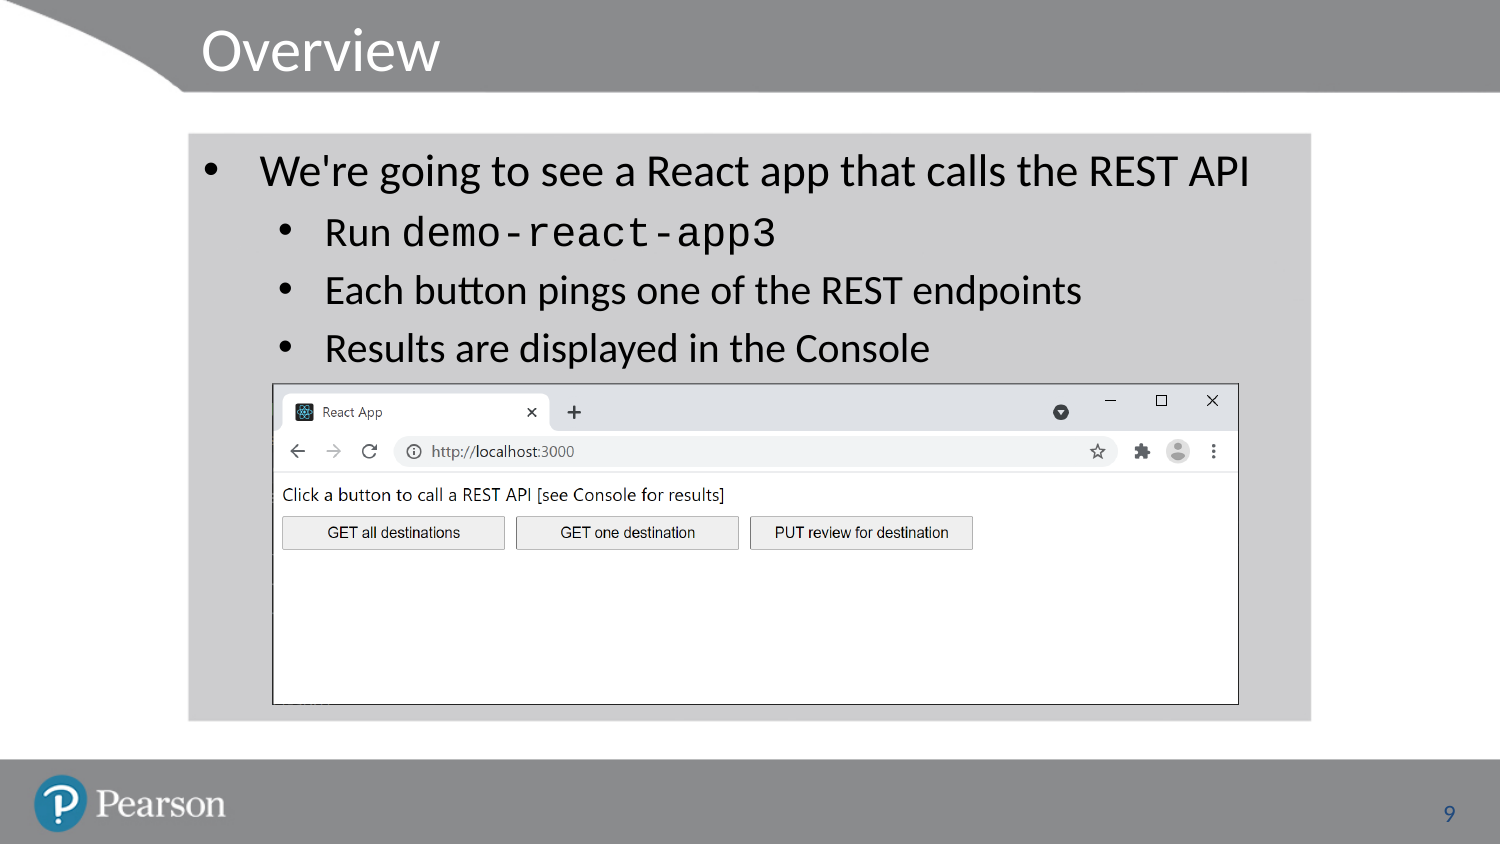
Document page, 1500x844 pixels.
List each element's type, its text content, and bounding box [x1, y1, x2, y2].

title Overview [186, 1, 1425, 94]
picture [0, 0, 1500, 844]
list We're going to see a React app that calls the REST API Run demo-react-app3 Each button pings one of the REST endpoints Results are displayed in the Console [188, 133, 1311, 716]
text_box 9 [1406, 759, 1493, 835]
